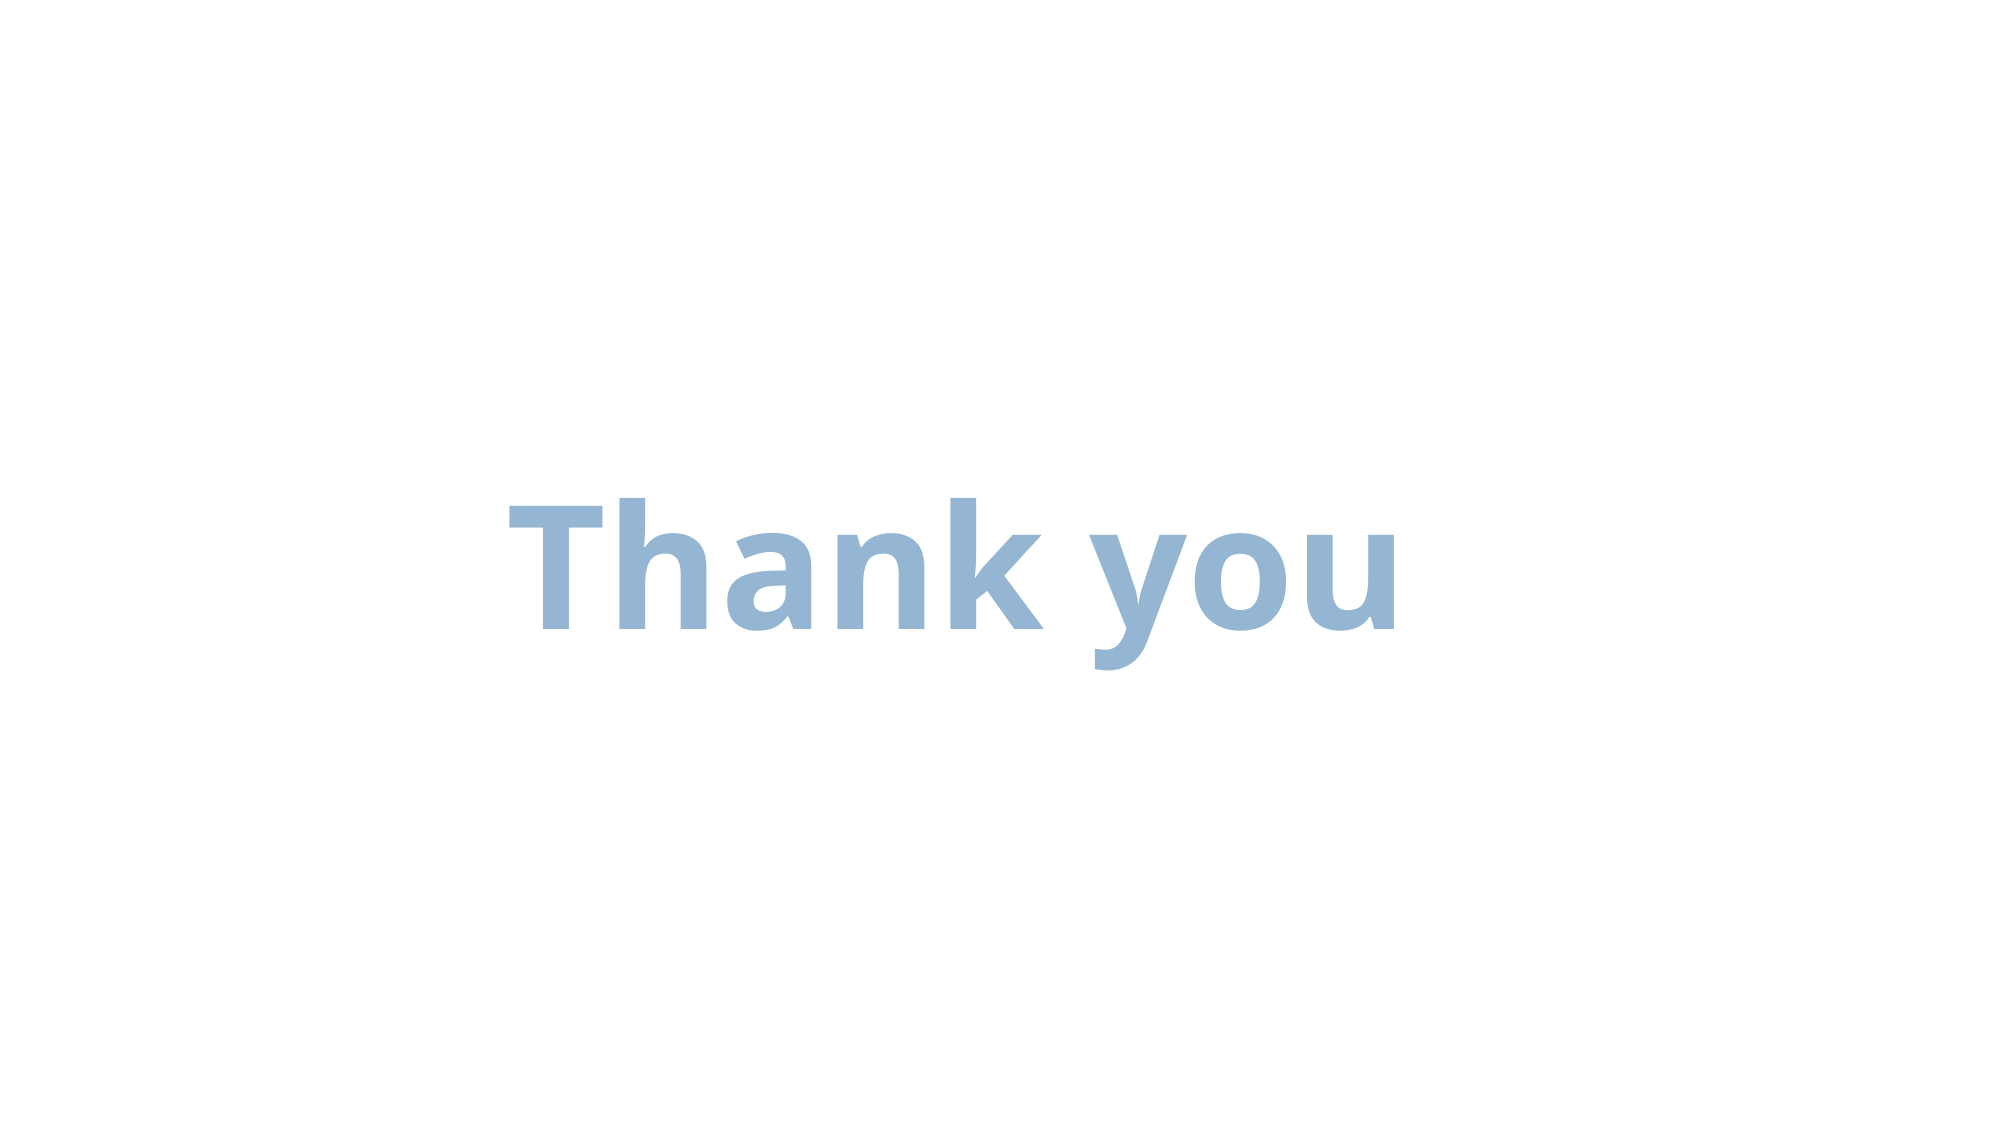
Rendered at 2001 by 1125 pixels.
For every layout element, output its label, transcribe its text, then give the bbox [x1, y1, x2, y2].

title Thank you [491, 440, 1551, 713]
